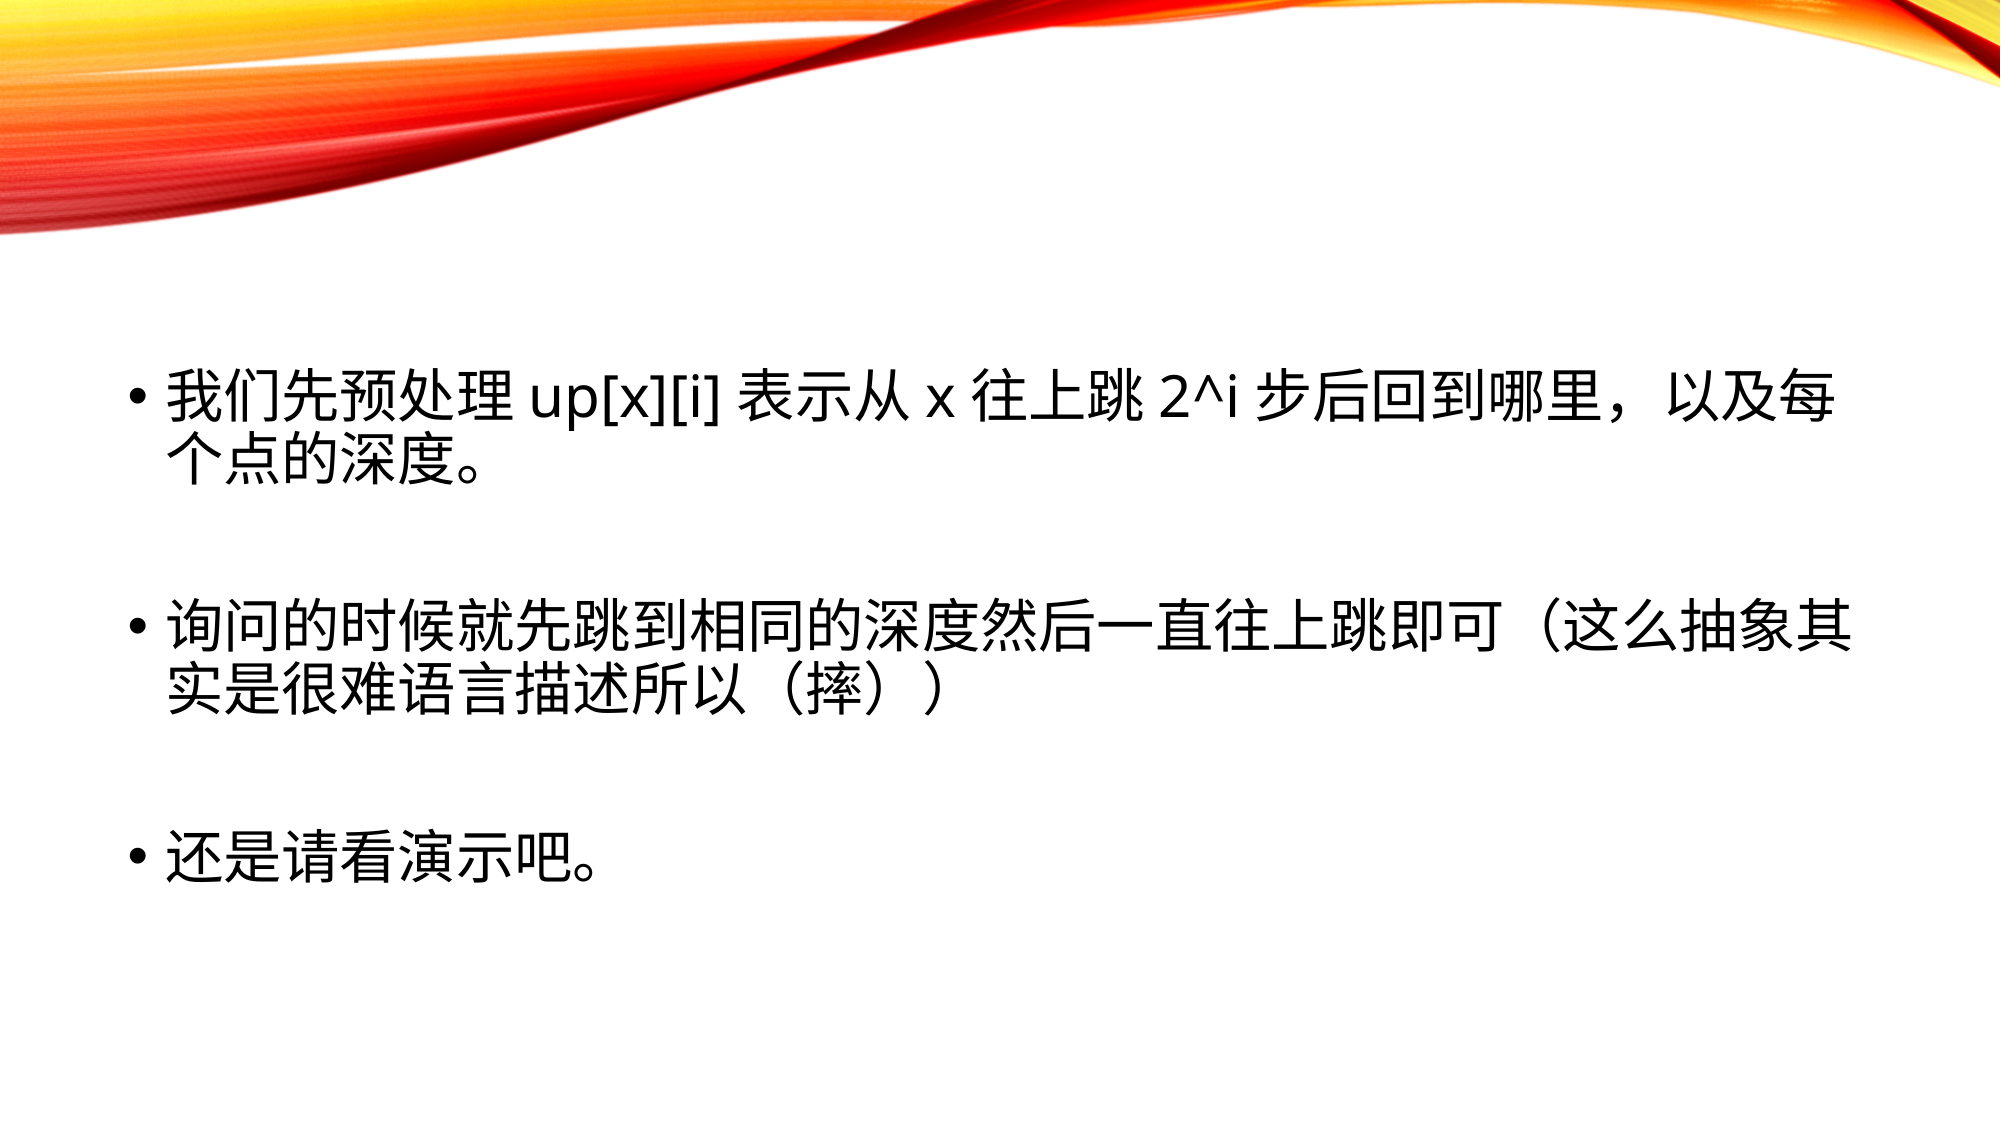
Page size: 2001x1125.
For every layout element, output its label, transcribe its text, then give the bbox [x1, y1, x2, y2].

picture [0, 0, 2000, 237]
list 我们先预处理up[x][i]表示从x往上跳2^i步后回到哪里，以及每个点的深度。 询问的时候就先跳到相同的深度然后一直往上跳即可（这么抽象其实是很难语言描述所以（摔）） 还是请看演示吧。 [112, 360, 1888, 1021]
